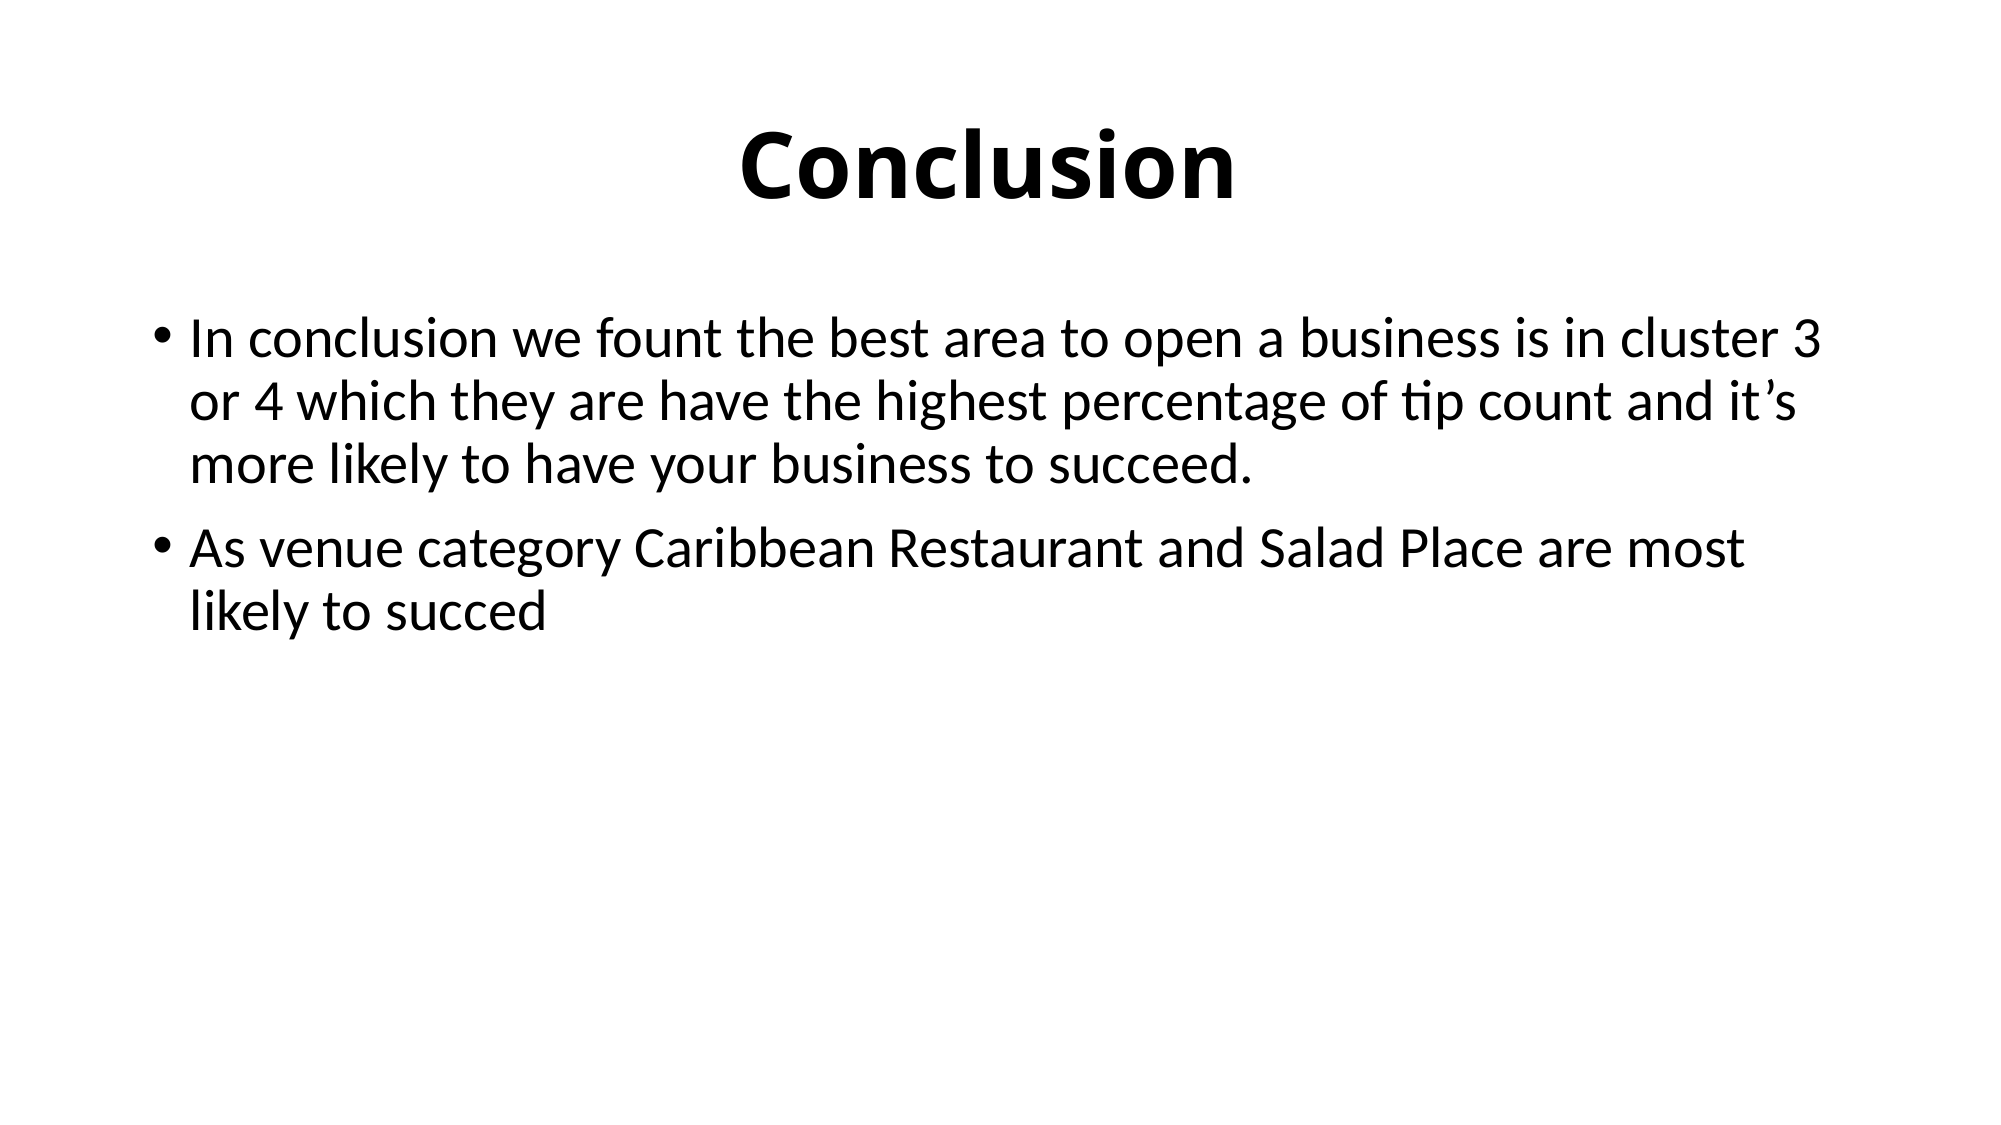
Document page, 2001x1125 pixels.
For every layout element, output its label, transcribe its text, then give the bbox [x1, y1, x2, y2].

title Conclusion [137, 59, 1863, 278]
list In conclusion we fount the best area to open a business is in cluster 3 or 4 which they are have the highest percentage of tip count and it’s more likely to have your business to succeed. As venue category Caribbean Restaurant and Salad Place are most likely to succed [137, 299, 1863, 1014]
